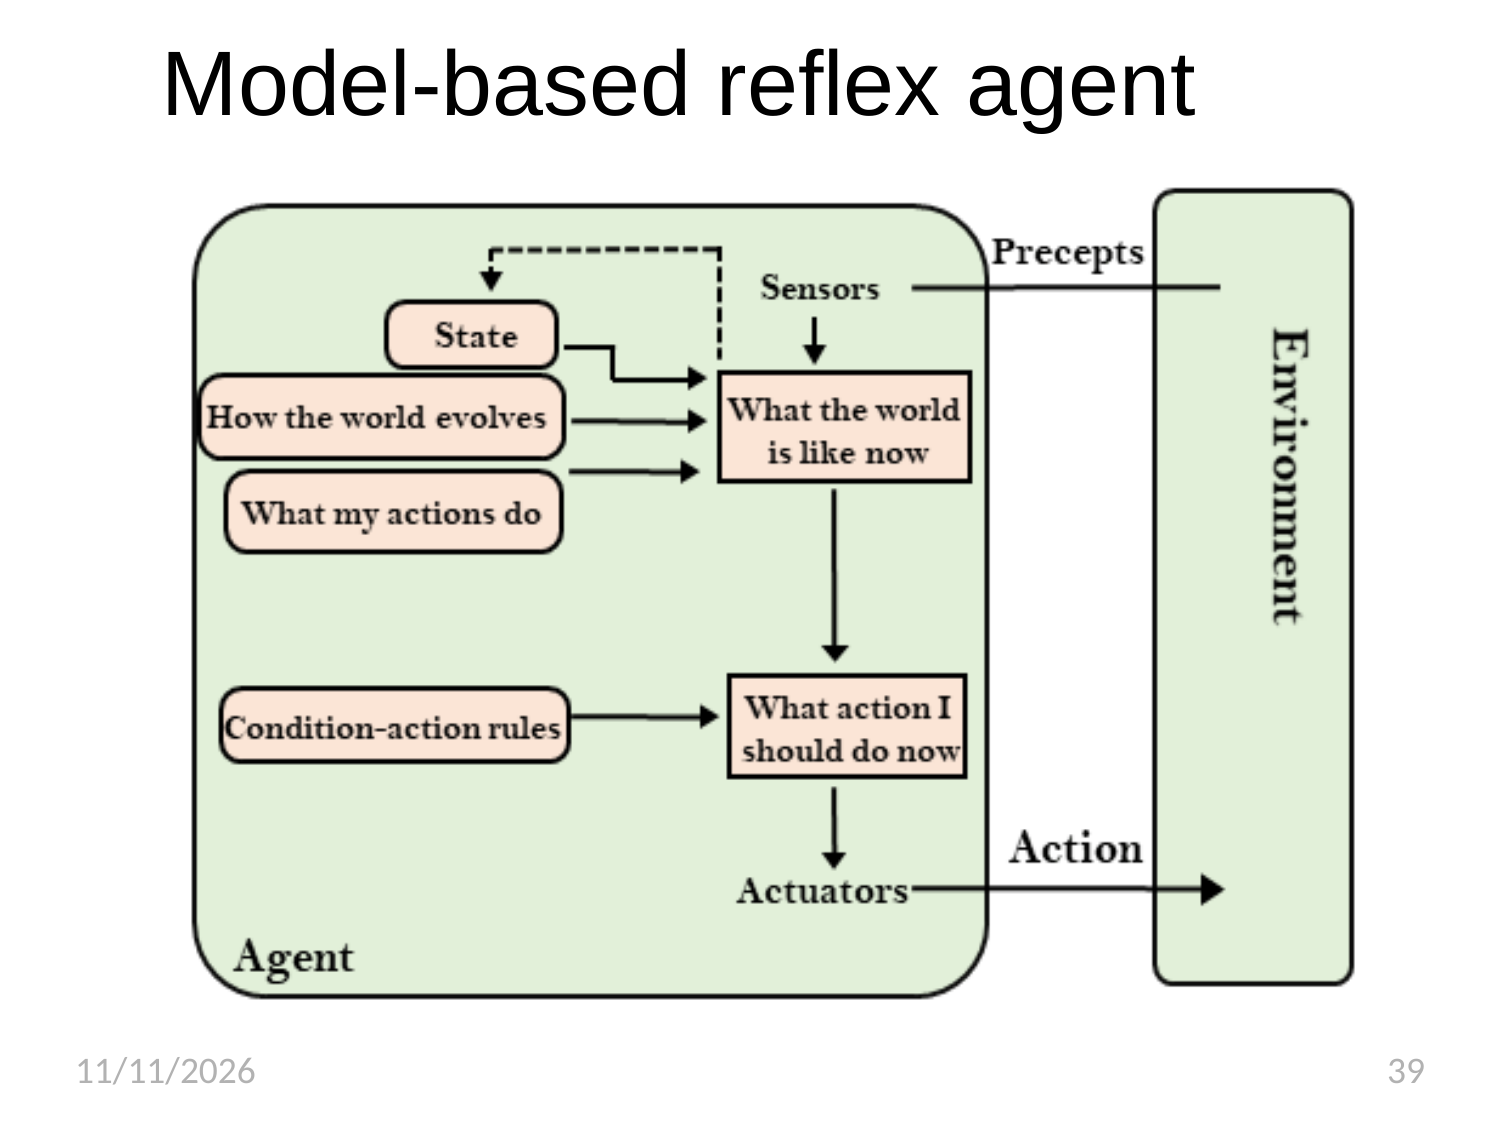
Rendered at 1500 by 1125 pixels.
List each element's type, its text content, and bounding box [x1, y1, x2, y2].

title Model-based reflex agent [161, 24, 1339, 136]
picture [161, 146, 1385, 1026]
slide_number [75, 1046, 420, 1103]
slide_number 39 [1080, 1046, 1425, 1103]
